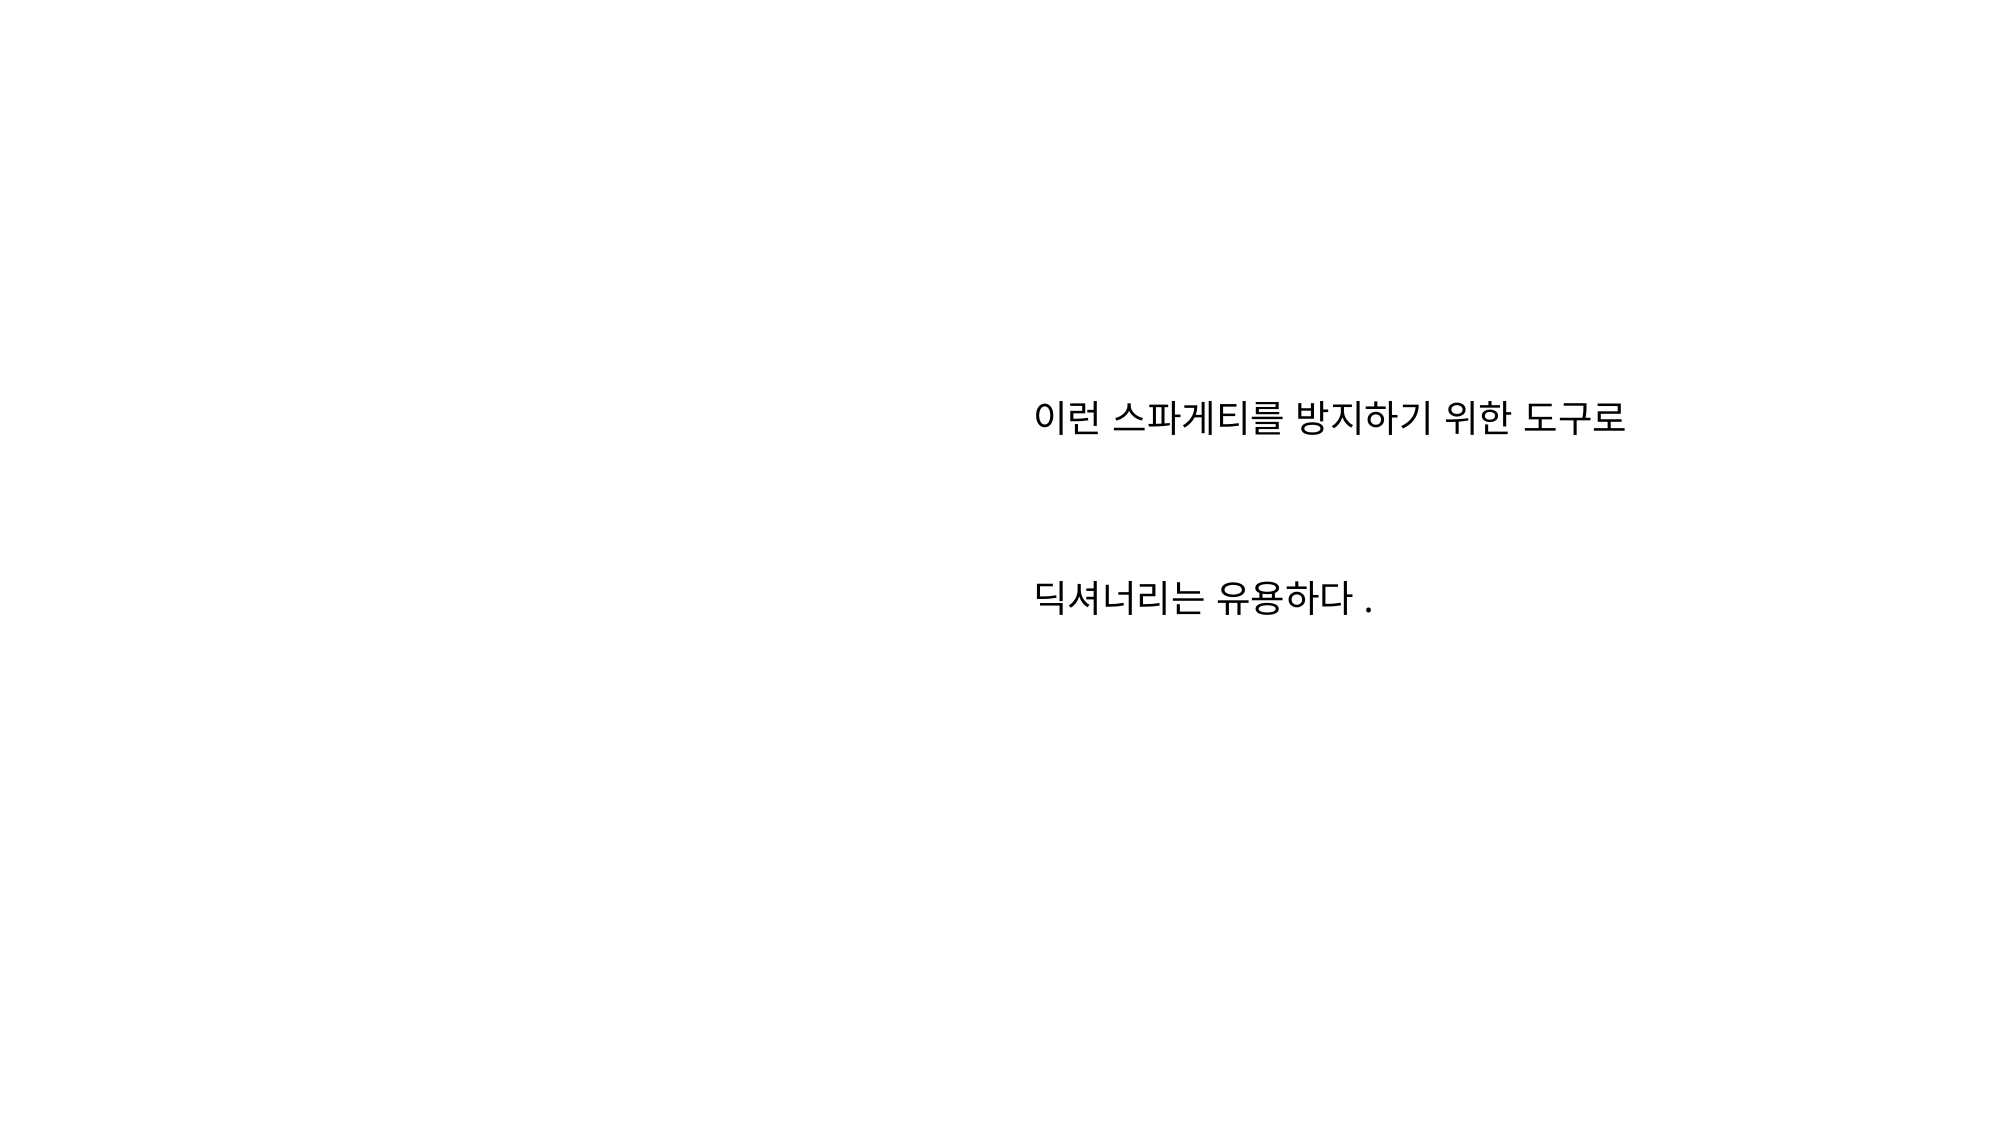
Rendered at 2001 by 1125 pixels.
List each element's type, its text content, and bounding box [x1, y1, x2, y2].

text_box 이런 스파게티를 방지하기 위한 도구로 딕셔너리는 유용하다. [1018, 342, 1937, 627]
